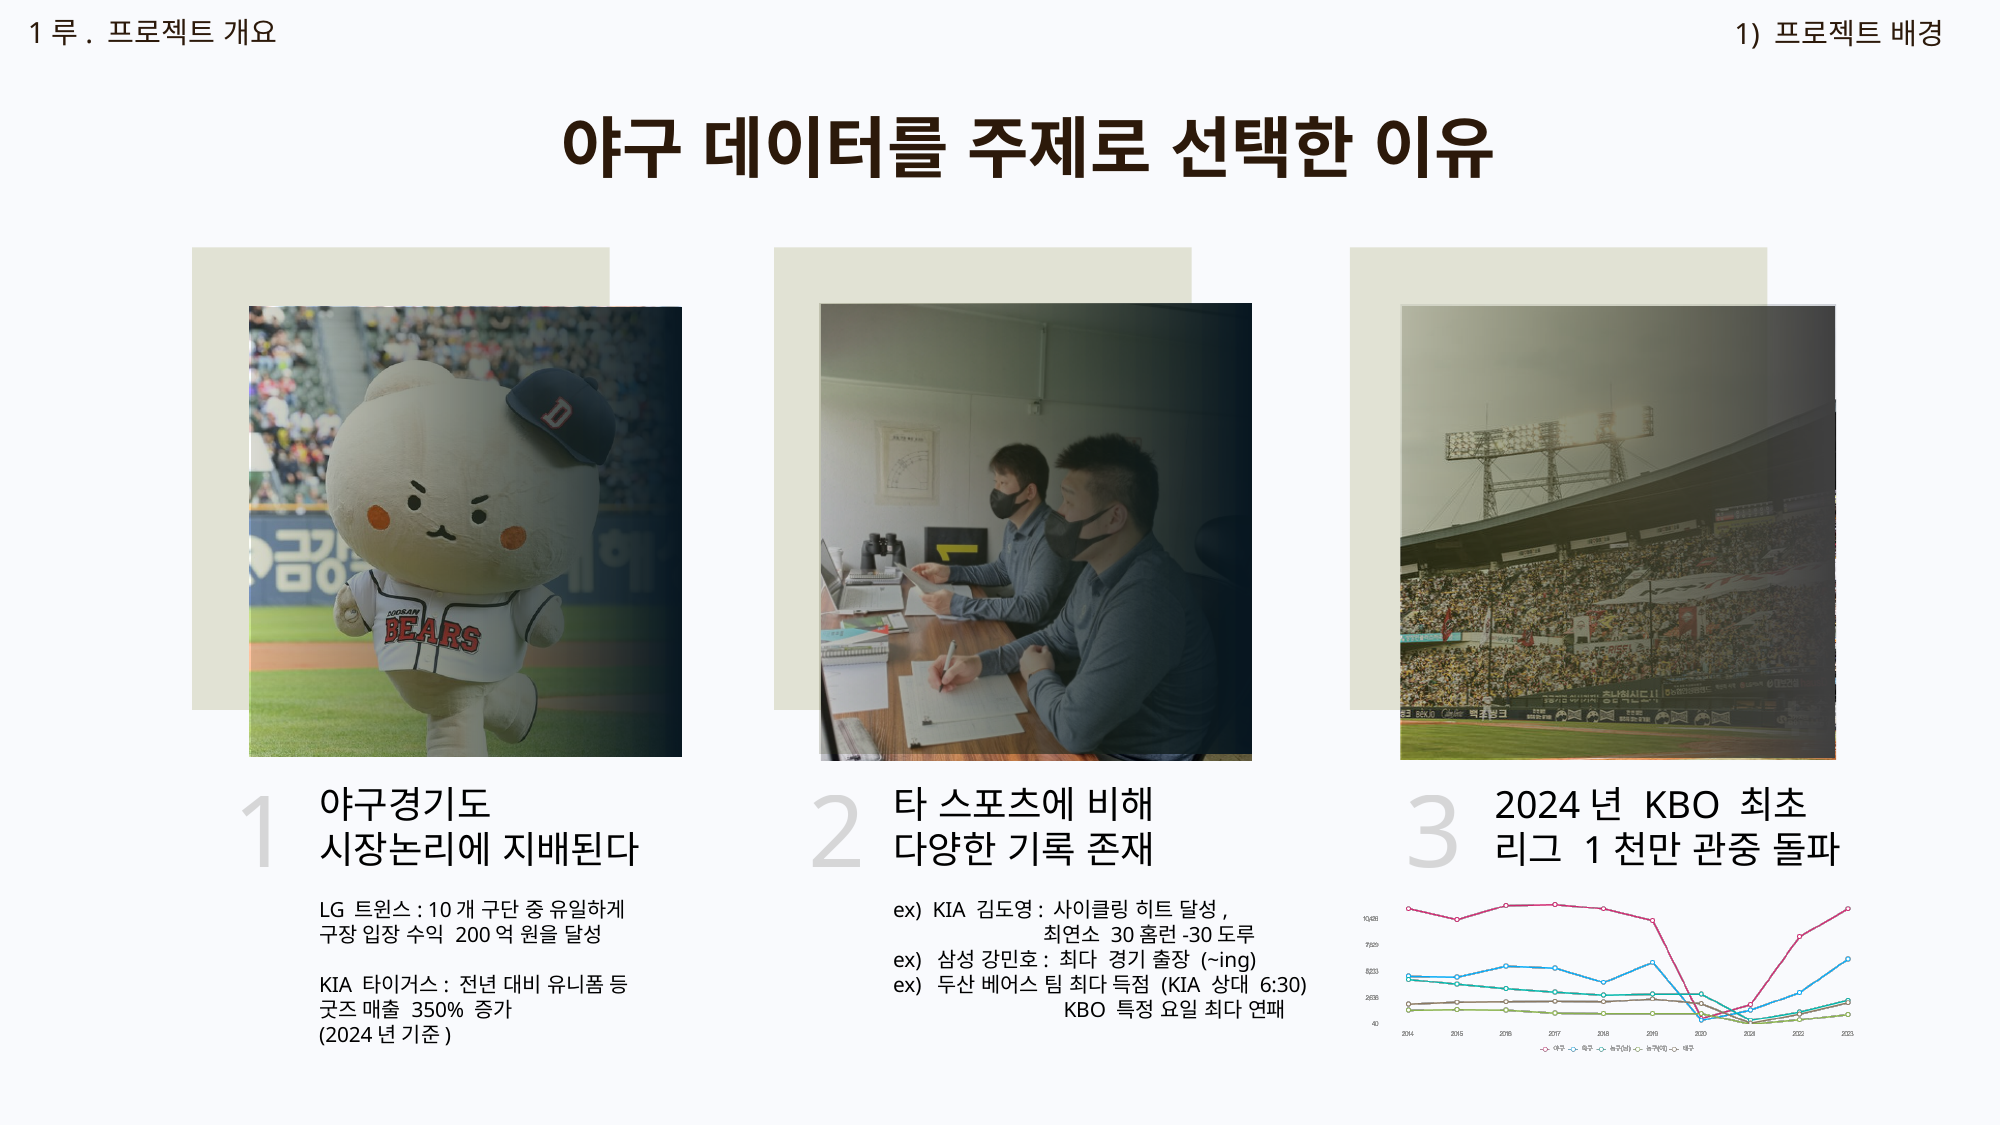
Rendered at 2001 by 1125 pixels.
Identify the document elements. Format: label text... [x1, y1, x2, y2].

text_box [139, 247, 2000, 1057]
text_box 1) 프로젝트 배경 [1433, 8, 1960, 58]
picture [1362, 896, 1872, 1056]
text_box 1루. 프로젝트 개요 [13, 7, 539, 57]
text_box 야구 데이터를 주제로 선택한 이유 [465, 98, 1594, 193]
